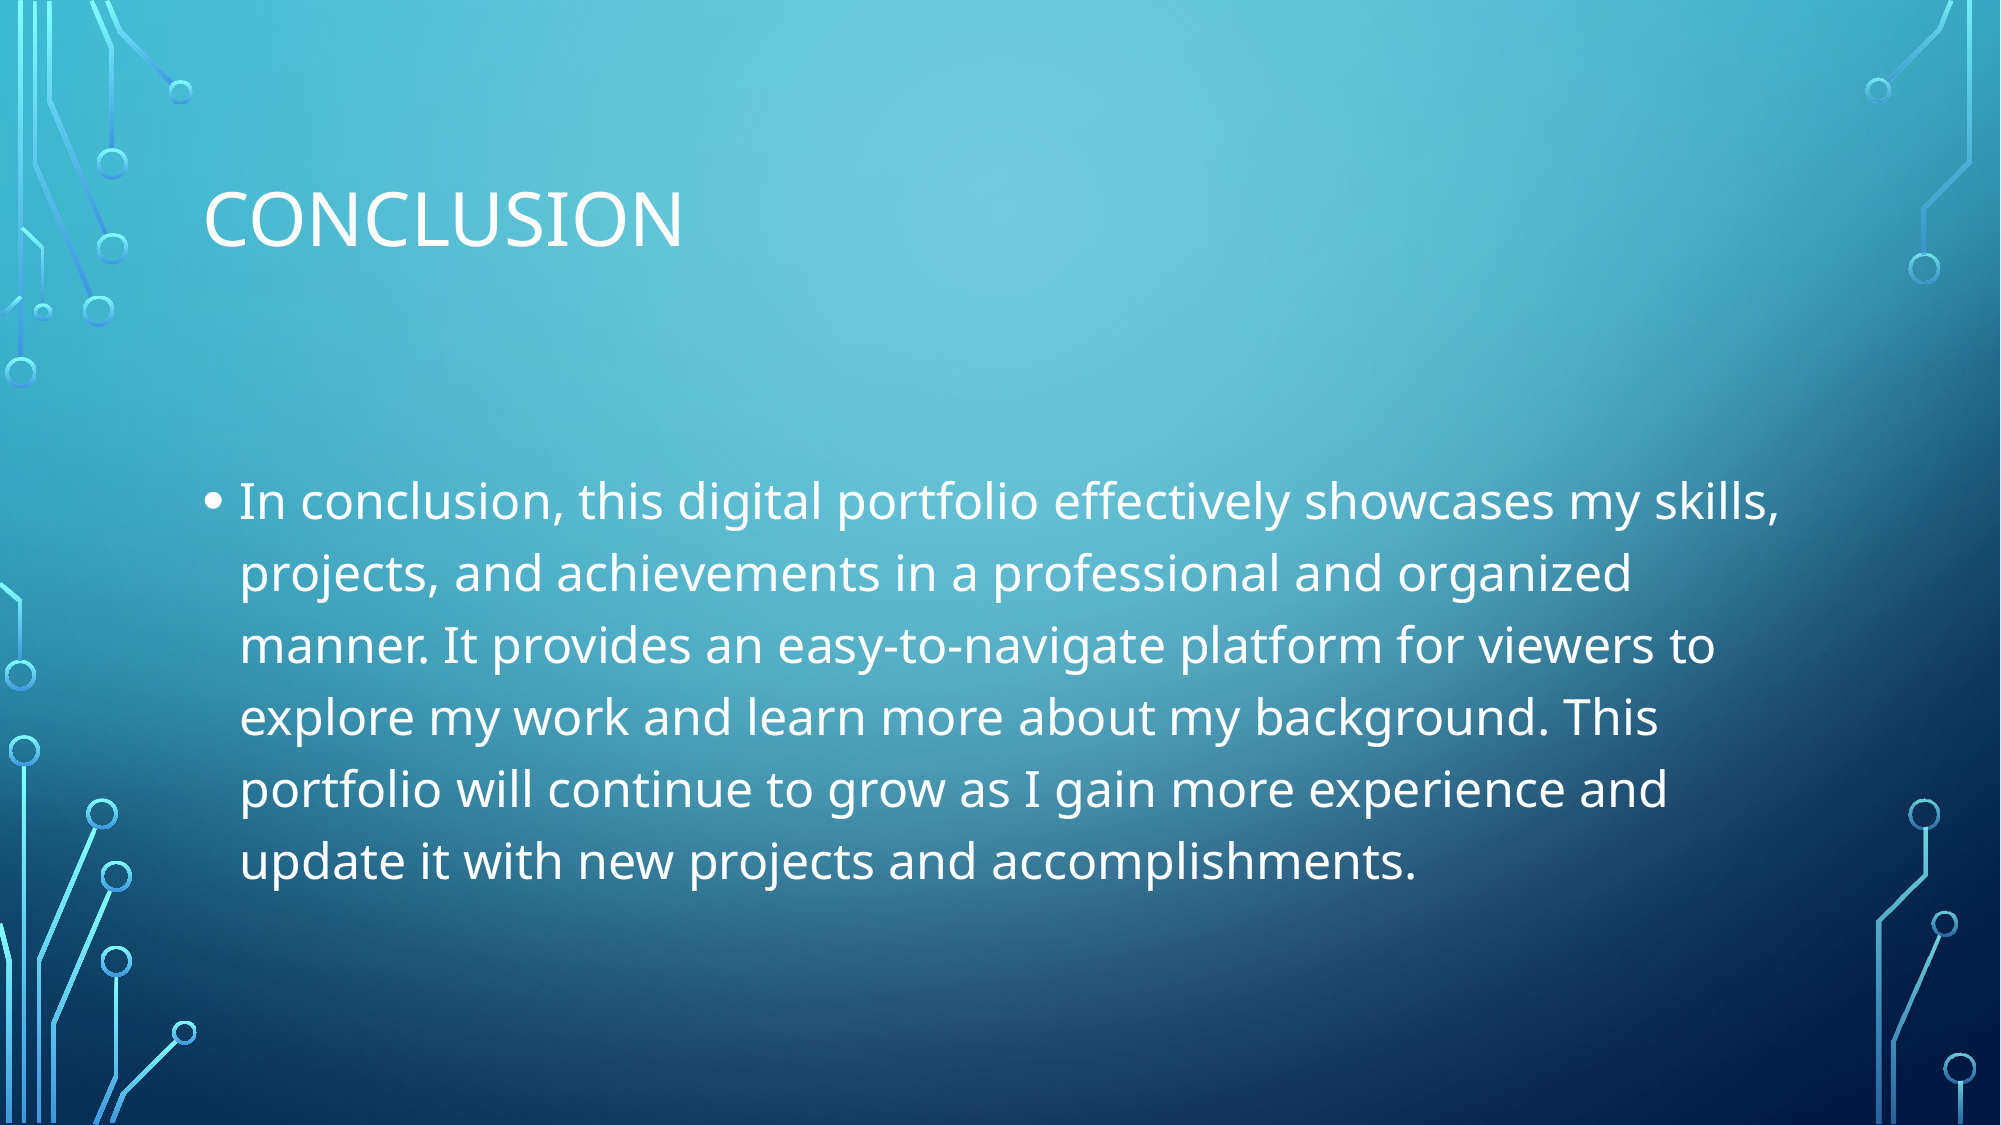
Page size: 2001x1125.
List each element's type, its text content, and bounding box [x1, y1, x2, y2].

title Conclusion [187, 101, 1813, 344]
list In conclusion, this digital portfolio effectively showcases my skills, projects, and achievements in a professional and organized manner. It provides an easy-to-navigate platform for viewers to explore my work and learn more about my background. This portfolio will continue to grow as I gain more experience and update it with new projects and accomplishments. [187, 369, 1813, 950]
